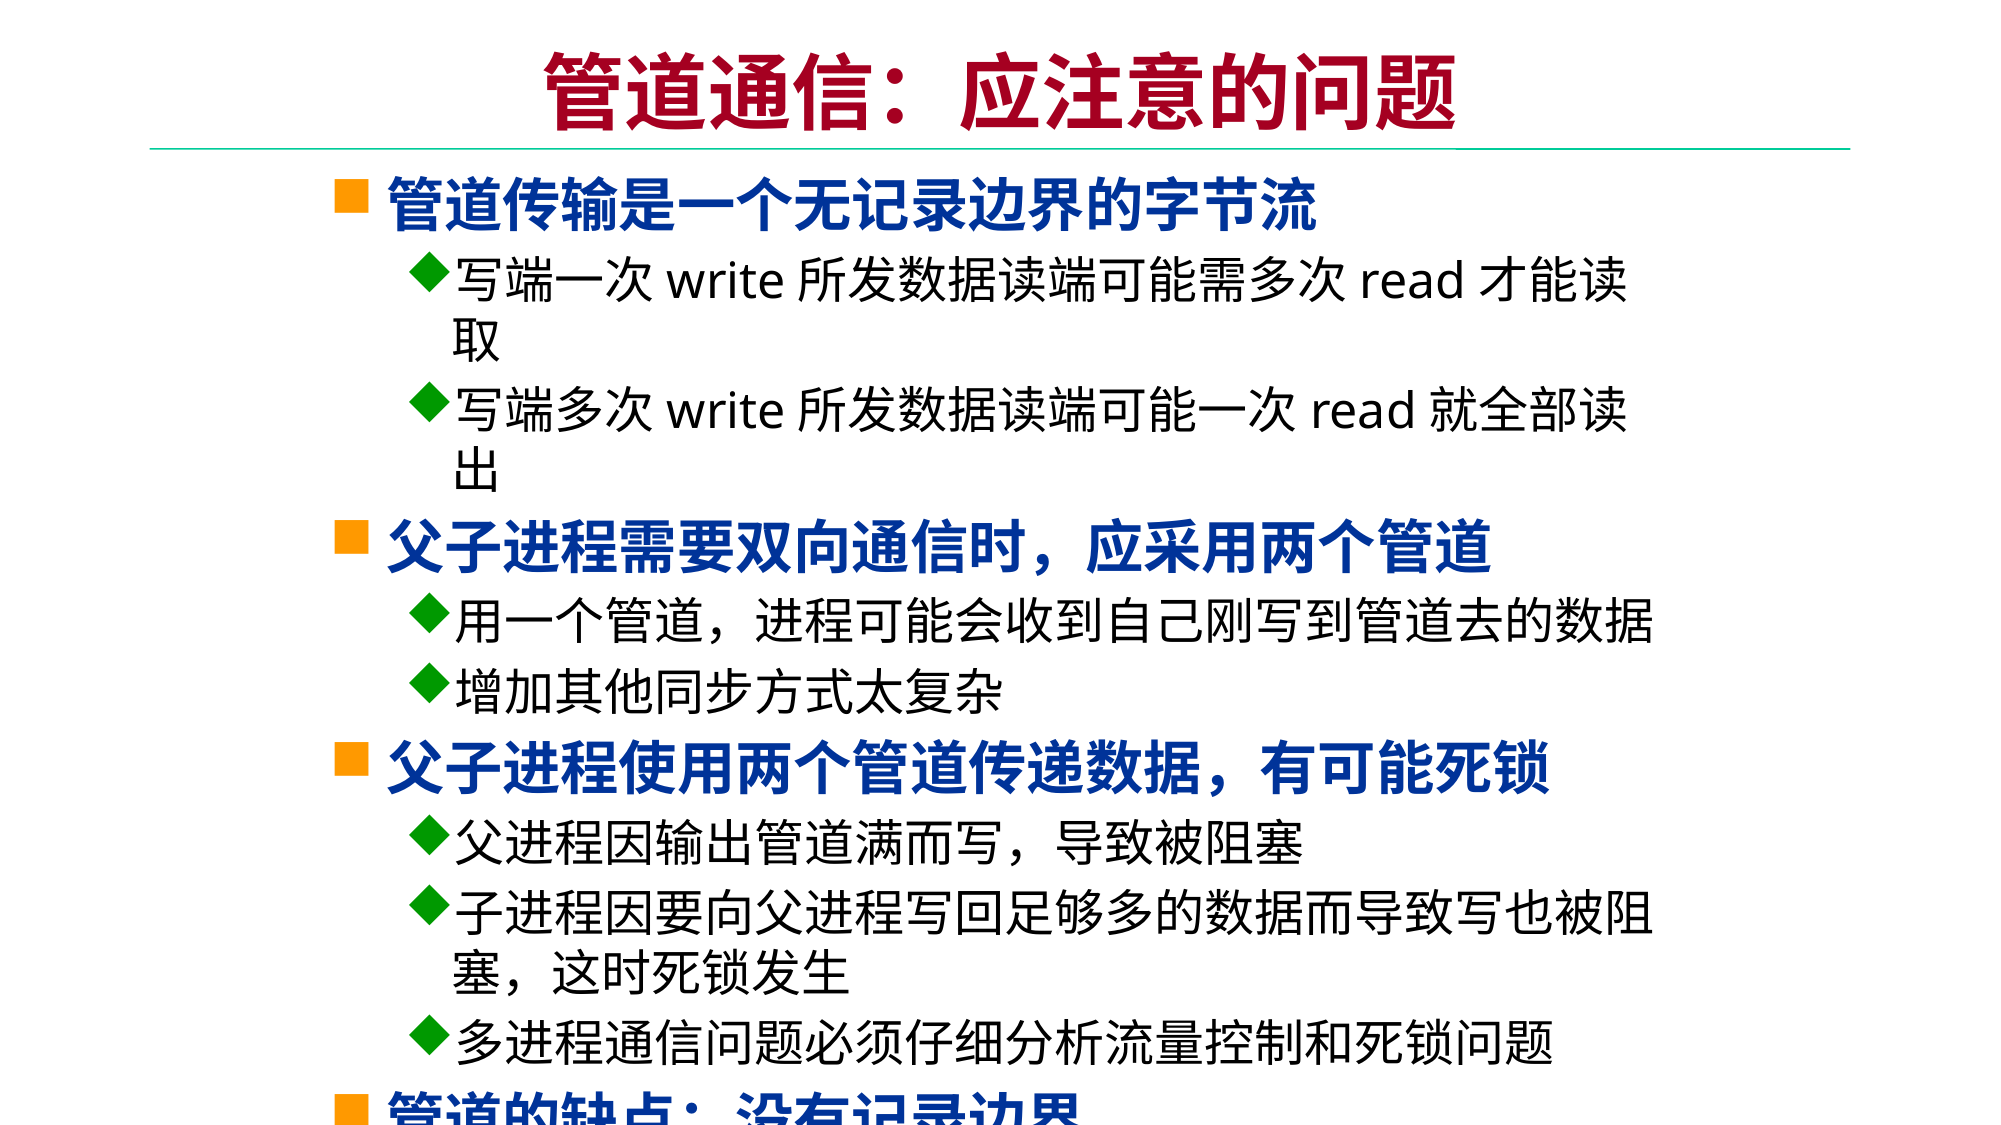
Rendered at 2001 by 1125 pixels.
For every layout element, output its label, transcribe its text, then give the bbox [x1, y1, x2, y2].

title 管道通信：应注意的问题 [149, 31, 1850, 150]
list 管道传输是一个无记录边界的字节流 写端一次write所发数据读端可能需多次read才能读取 写端多次write所发数据读端可能一次read就全部读出 父子进程需要双向通信时，应采用两个管道 用一个管道，进程可能会收到自己刚写到管道去的数据 增加其他同步方式太复杂 父子进程使用两个管道传递数据，有可能死锁 父进程因输出管道满而写，导致被阻塞 子进程因要向父进程写回足够多的数据而导致写也被阻塞，这时死锁发生 多进程通信问题必须仔细分析流量控制和死锁问题 管道的缺点：没有记录边界 [314, 160, 1686, 1083]
